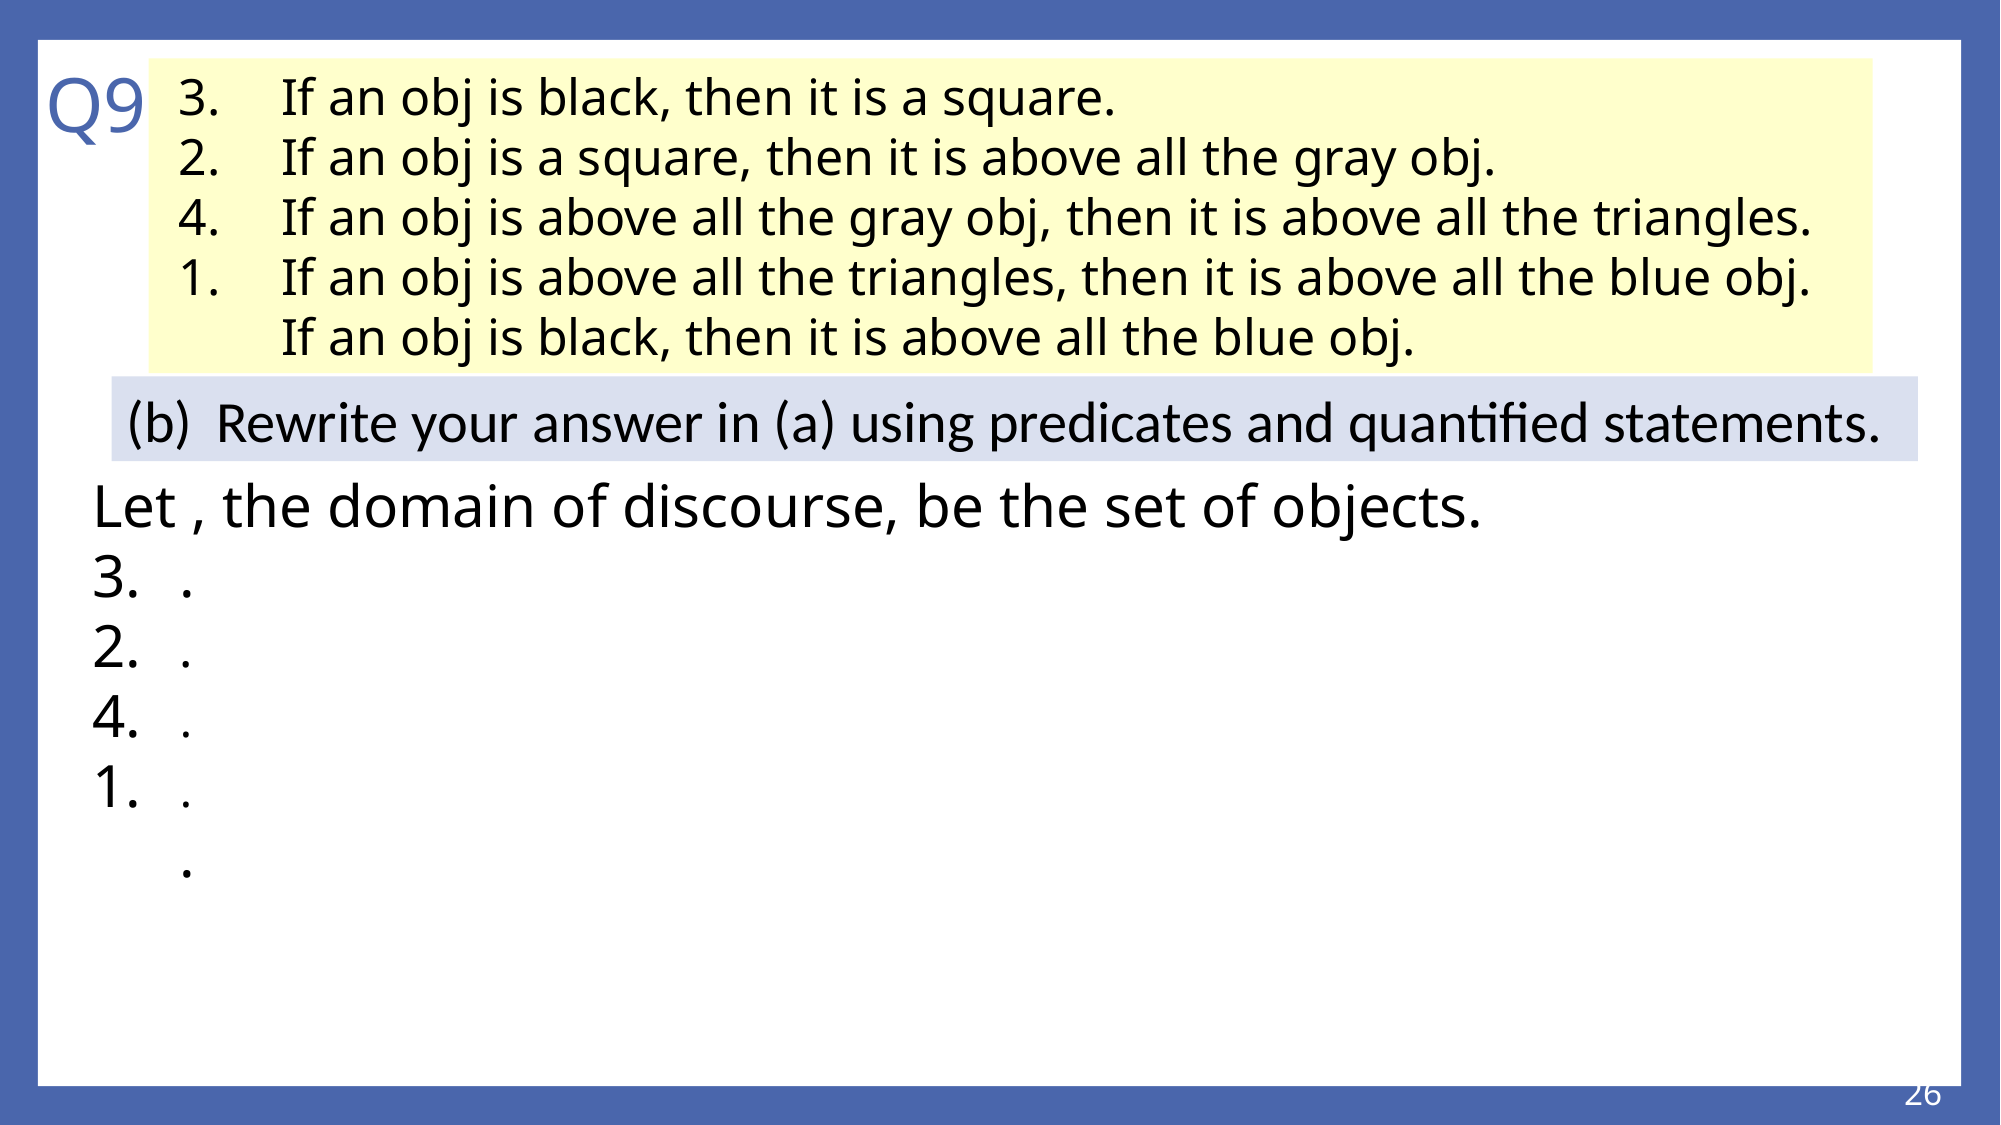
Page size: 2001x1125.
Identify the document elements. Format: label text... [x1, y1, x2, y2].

slide_number 26 [1677, 1065, 1958, 1125]
title Q9 [30, 0, 193, 218]
text_box (b) Rewrite your answer in (a) using predicates and quantified statements. [111, 376, 1918, 462]
